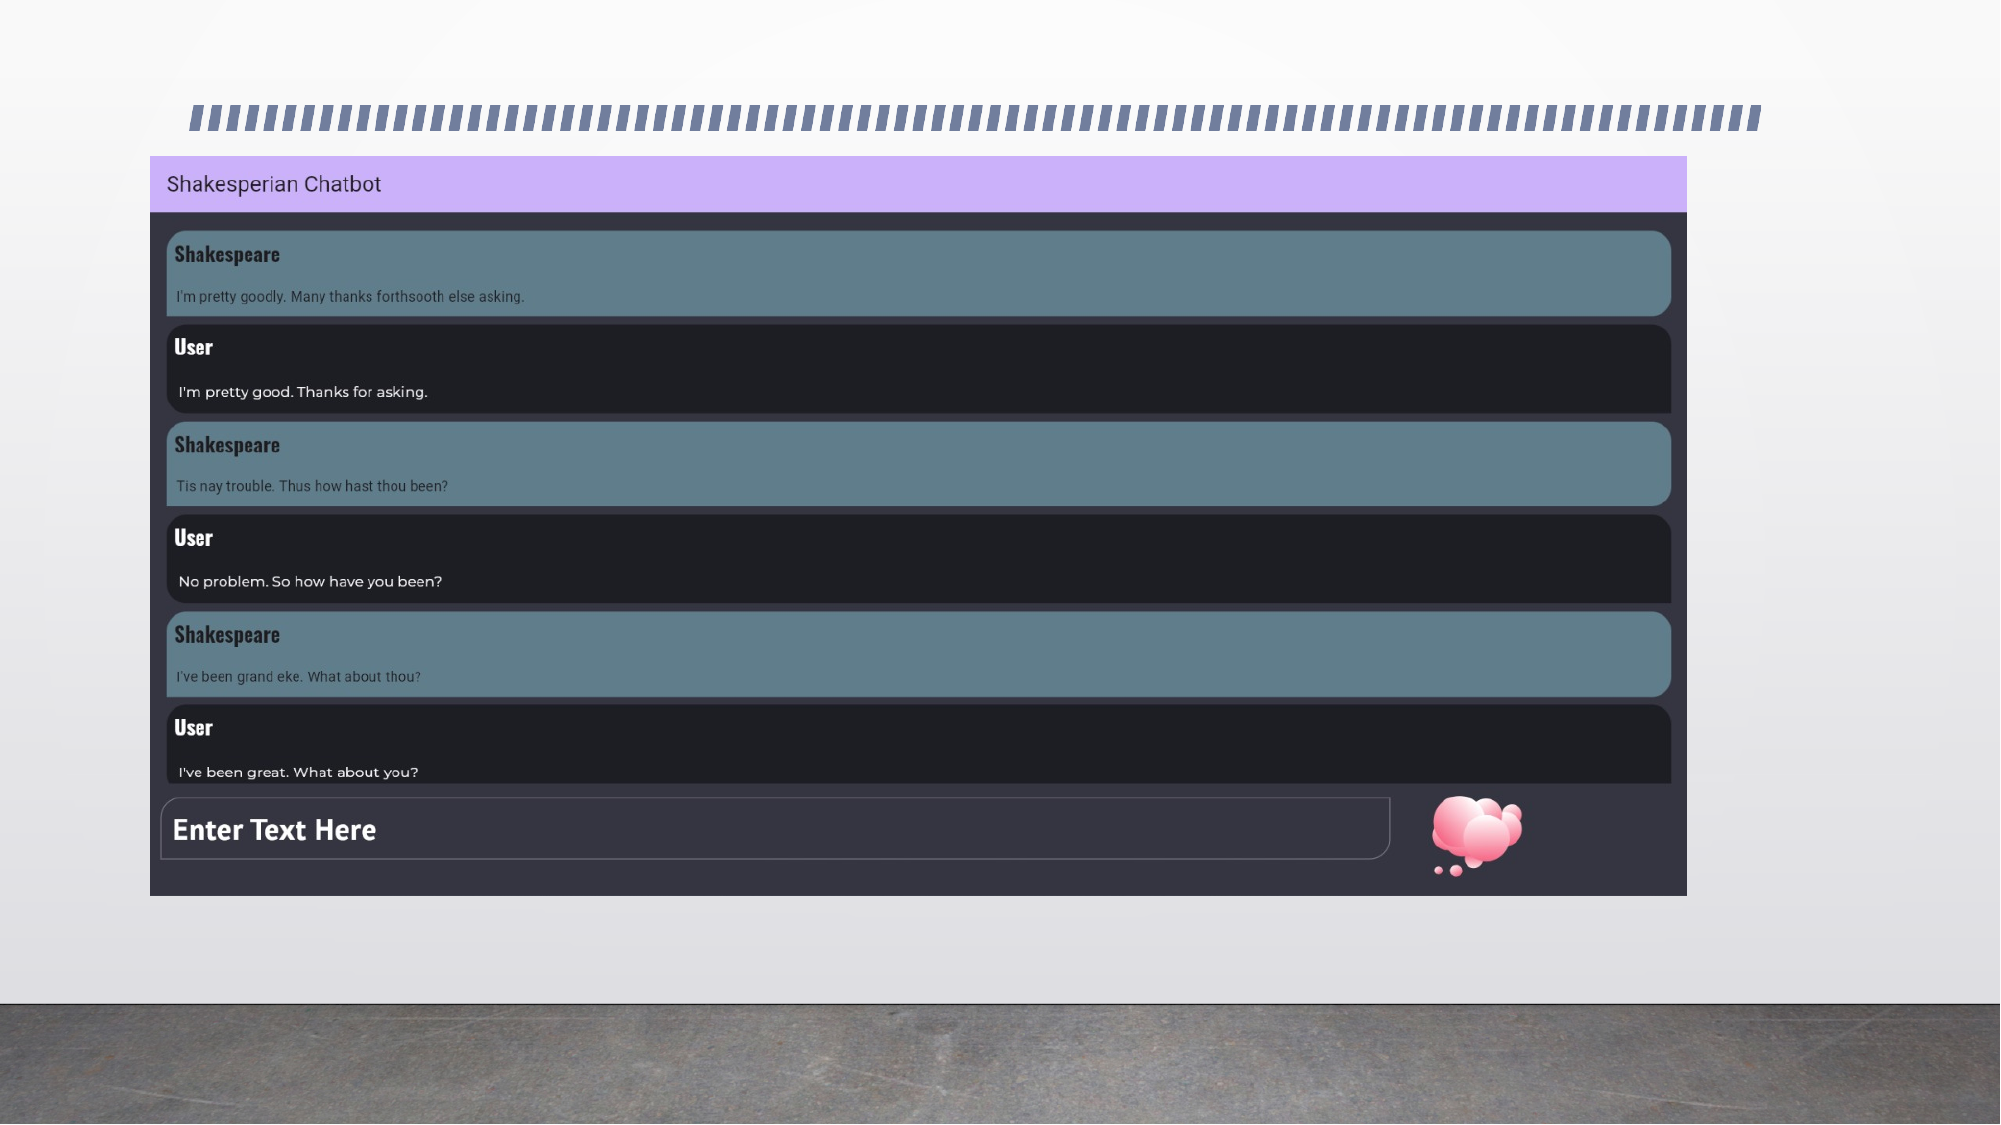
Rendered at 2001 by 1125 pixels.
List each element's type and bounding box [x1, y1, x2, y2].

list [150, 155, 1687, 896]
picture [0, 1004, 2000, 1124]
